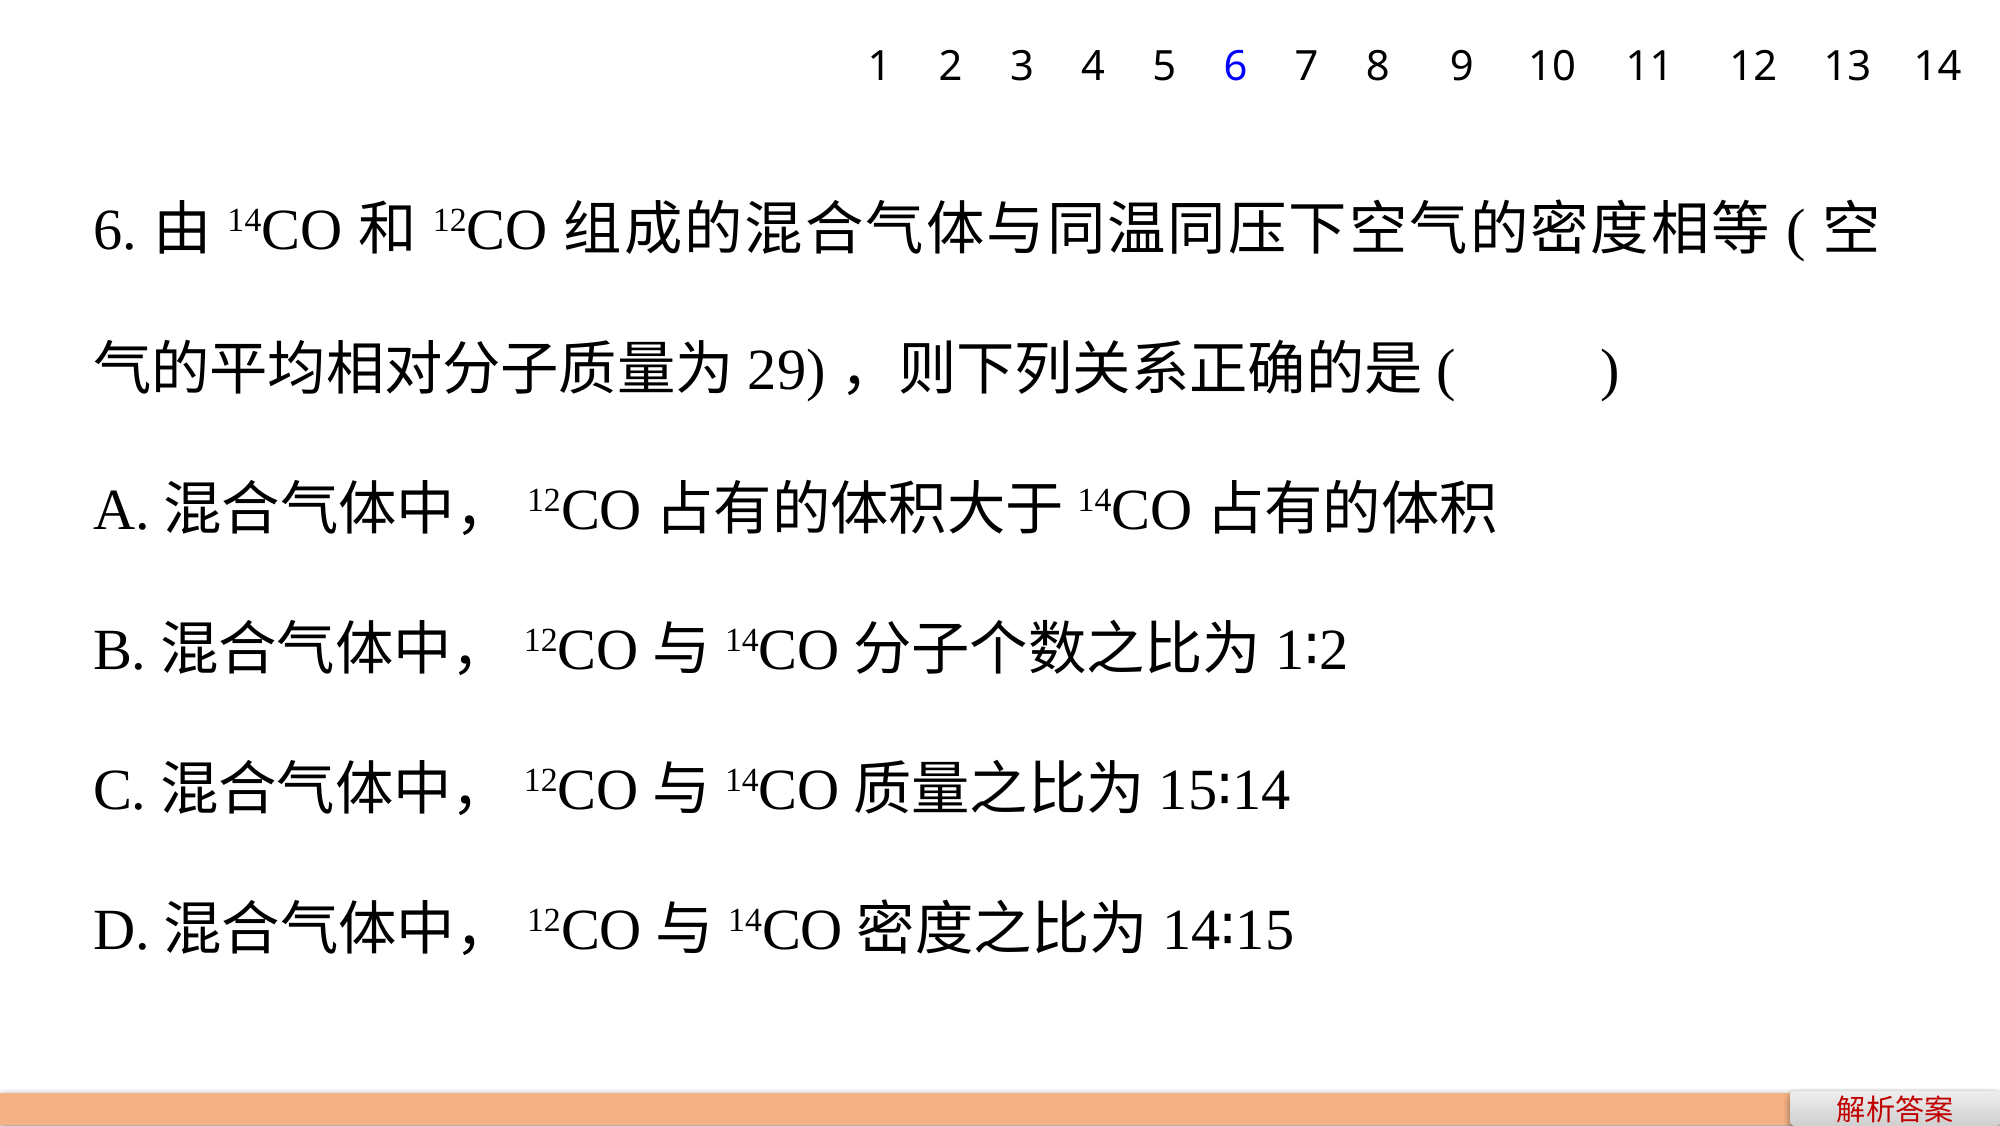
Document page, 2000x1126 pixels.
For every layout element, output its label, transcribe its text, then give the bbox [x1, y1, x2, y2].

text_box [0, 1092, 1787, 1126]
text_box 11 [1608, 16, 1694, 112]
text_box 5 [1137, 16, 1197, 112]
text_box 7 [1279, 16, 1339, 112]
text_box 6.由14CO和12CO组成的混合气体与同温同压下空气的密度相等(空气的平均相对分子质量为29)，则下列关系正确的是( ) A.混合气体中，12CO占有的体积大于14CO占有的体积 B.混合气体中，12CO与14CO分子个数之比为1∶2 C.混合气体中，12CO与14CO质量之比为15∶14 D.混合气体中，12CO与14CO密度之比为14∶15 [78, 113, 1896, 969]
text_box 4 [1065, 16, 1126, 112]
text_box 12 [1705, 16, 1798, 112]
text_box 解析答案 [1788, 1089, 2000, 1126]
text_box 3 [994, 16, 1054, 112]
text_box 6 [1208, 16, 1268, 112]
text_box 2 [923, 16, 983, 112]
text_box 9 [1421, 16, 1494, 112]
text_box 8 [1350, 16, 1410, 112]
text_box 13 [1809, 16, 1892, 112]
text_box 14 [1903, 16, 1982, 112]
text_box 10 [1505, 16, 1597, 112]
text_box 1 [852, 16, 912, 112]
